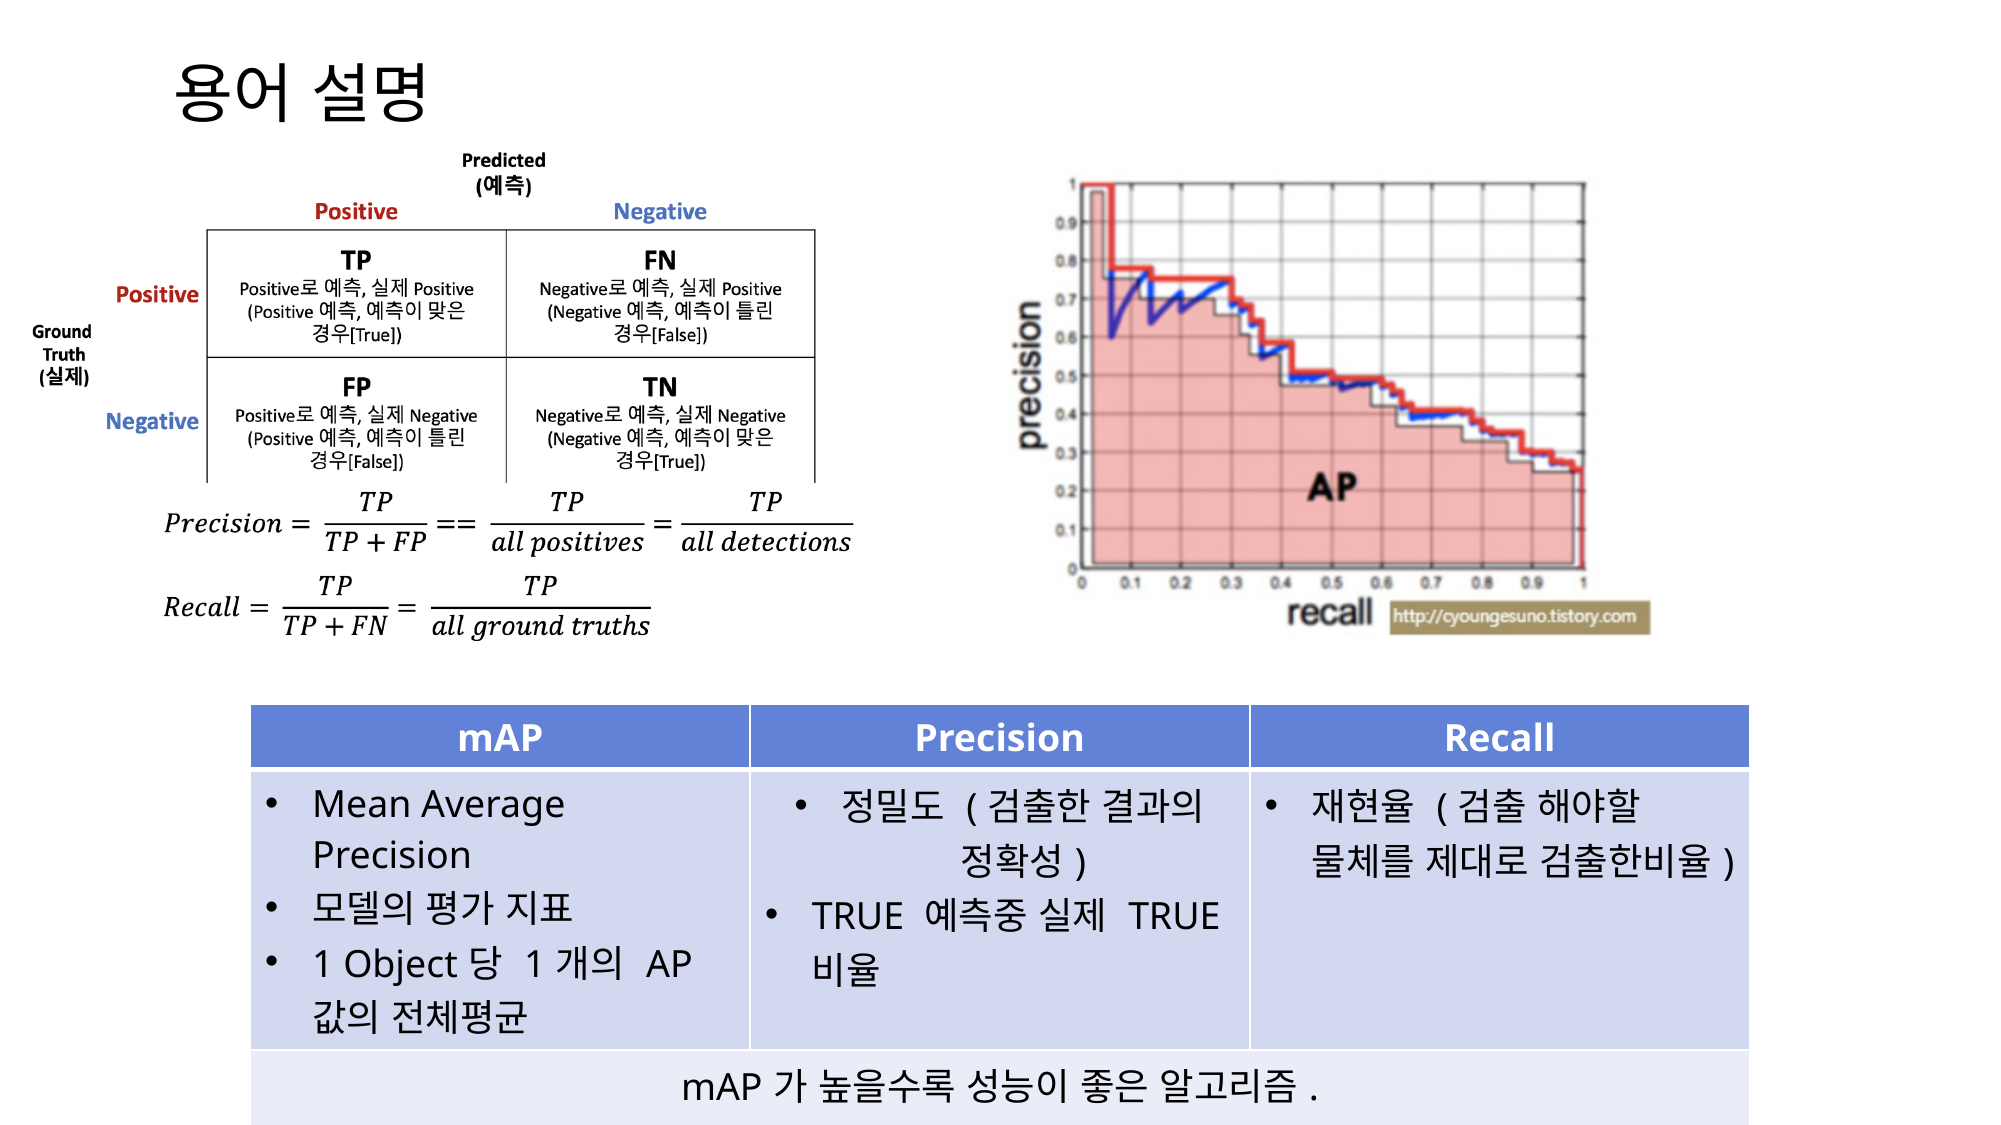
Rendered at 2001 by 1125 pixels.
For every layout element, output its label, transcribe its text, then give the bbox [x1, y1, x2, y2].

table_header mAP [251, 705, 749, 767]
table_cell 재현율 (검출 해야할 물체를 제대로 검출한비율) [1251, 772, 1749, 1049]
table_header Recall [1251, 705, 1749, 767]
table_cell Mean Average Precision 모델의 평가 지표 1 Object당 1개의 AP값의 전체평균 [251, 772, 749, 1049]
table_header Precision [751, 705, 1249, 767]
table_cell 정밀도 (검출한 결과의 정확성) TRUE 예측중 실제 TRUE비율 [751, 772, 1249, 1049]
title 용어 설명 [99, 45, 506, 139]
picture [22, 144, 859, 642]
picture [999, 163, 1656, 642]
table_cell mAP가 높을수록 성능이 좋은 알고리즘. [251, 1051, 1749, 1125]
